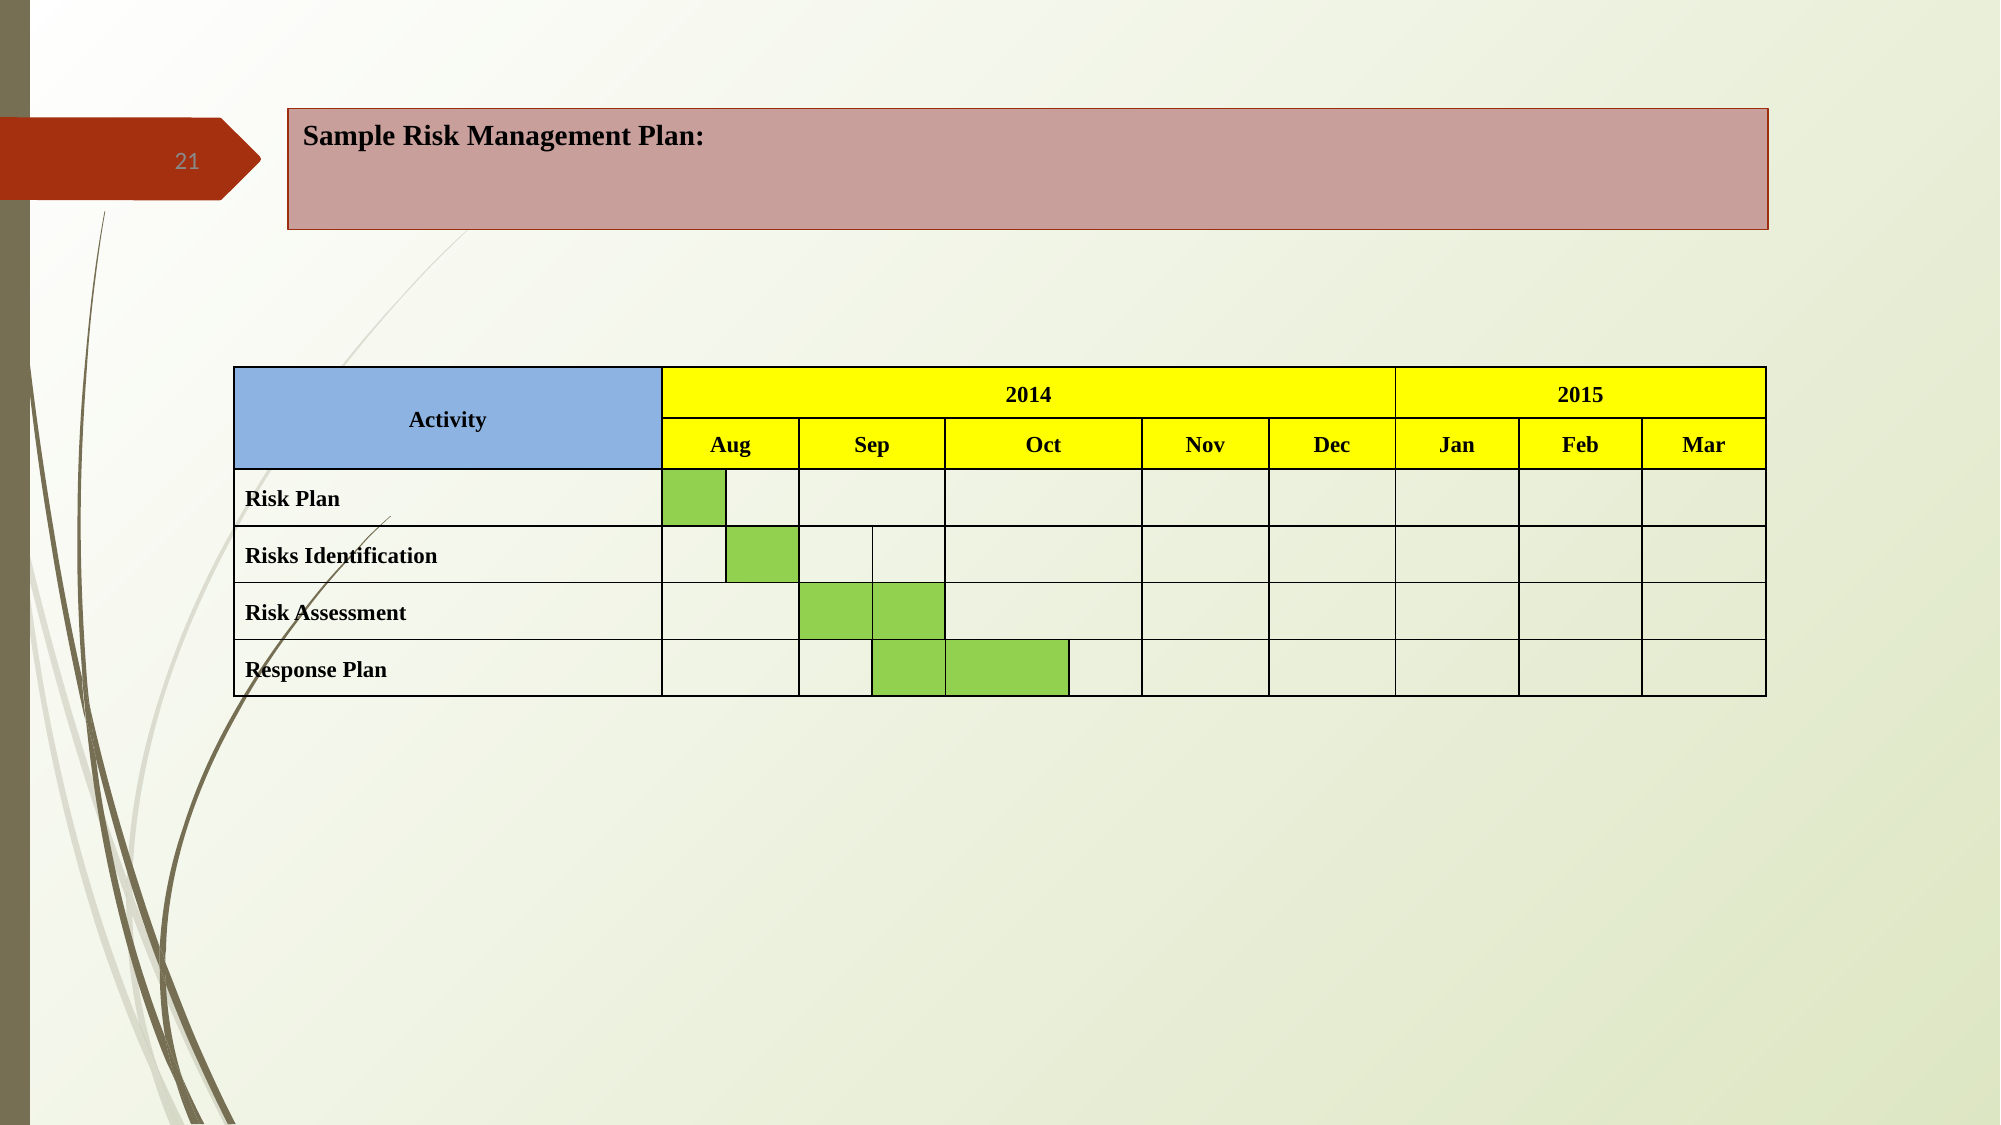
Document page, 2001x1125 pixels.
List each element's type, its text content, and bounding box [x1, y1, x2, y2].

table_cell [1143, 470, 1268, 525]
table_cell [1270, 583, 1395, 639]
table_cell Risks Identification [235, 527, 661, 582]
table_cell Feb [1520, 419, 1641, 468]
table_cell [1070, 640, 1141, 695]
table_cell [1520, 583, 1641, 639]
table_cell Risk Assessment [235, 583, 661, 639]
table_cell [1520, 470, 1641, 525]
table_cell [663, 470, 725, 525]
table_cell Dec [1270, 419, 1395, 468]
table_cell [1143, 583, 1268, 639]
table_cell Jan [1396, 419, 1518, 468]
table_cell [946, 583, 1141, 639]
table_cell [1270, 527, 1395, 582]
table_cell [800, 470, 944, 525]
table_header 2014 [663, 368, 1395, 417]
table_cell [1643, 640, 1765, 695]
table_cell [873, 583, 944, 639]
table_cell [1520, 527, 1641, 582]
table_cell Risk Plan [235, 470, 661, 525]
table_cell Sep [800, 419, 944, 468]
table_cell [800, 527, 872, 582]
slide_number 21 [87, 129, 216, 190]
table_cell [1143, 640, 1268, 695]
table_cell [1396, 470, 1518, 525]
table_cell [873, 527, 944, 582]
table_cell [1396, 527, 1518, 582]
table_cell [1520, 640, 1641, 695]
table_cell [727, 527, 798, 582]
table_cell [873, 640, 945, 695]
table_cell [1643, 583, 1765, 639]
table_cell [663, 527, 725, 582]
table_cell [946, 527, 1141, 582]
table_cell [946, 640, 1068, 695]
table_cell Nov [1143, 419, 1268, 468]
table_cell Aug [663, 419, 798, 468]
table_cell [1643, 527, 1765, 582]
table_cell [1143, 527, 1268, 582]
table_cell [1396, 583, 1518, 639]
table_cell [663, 640, 798, 695]
table_cell [1643, 470, 1765, 525]
table_cell [1396, 640, 1518, 695]
table_cell [800, 583, 872, 639]
table_cell Response Plan [235, 640, 661, 695]
table_cell [1270, 640, 1395, 695]
title Sample Risk Management Plan: [287, 108, 1768, 230]
table_header 2015 [1396, 368, 1765, 417]
table_cell Mar [1643, 419, 1765, 468]
table_cell [663, 583, 798, 639]
table_cell [800, 640, 871, 695]
table_cell Oct [946, 419, 1141, 468]
table_cell [946, 470, 1141, 525]
table_cell [727, 470, 798, 525]
table_header Activity [235, 368, 661, 468]
table_cell [1270, 470, 1395, 525]
